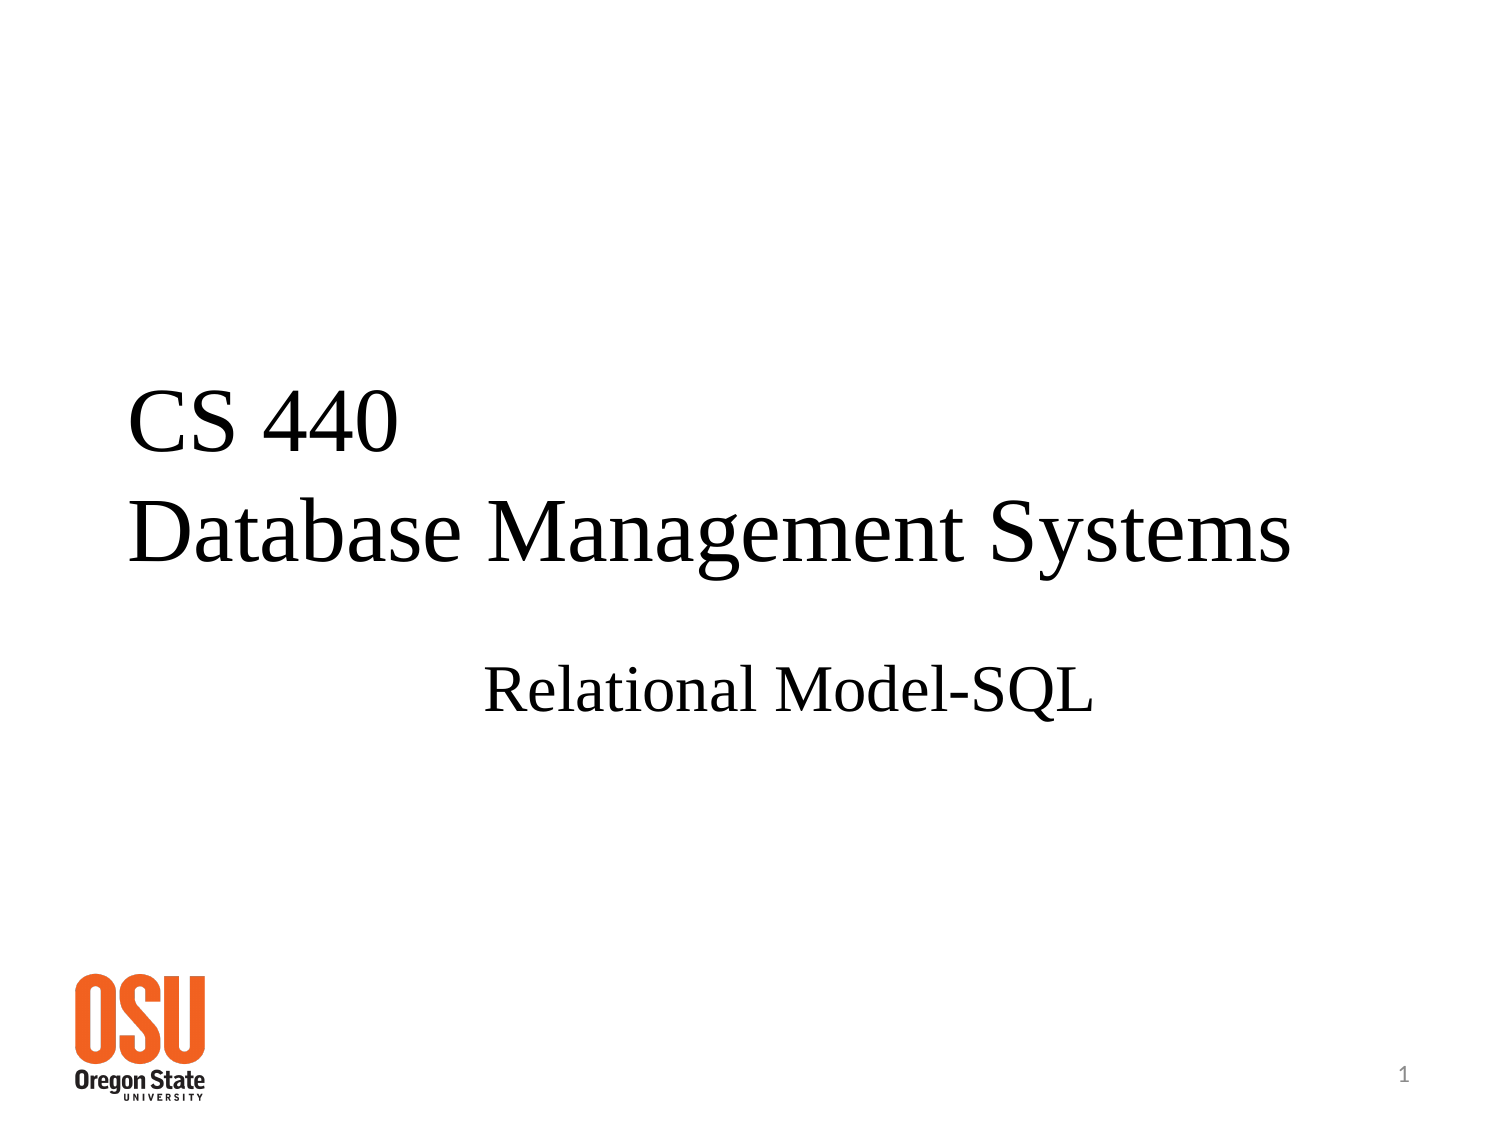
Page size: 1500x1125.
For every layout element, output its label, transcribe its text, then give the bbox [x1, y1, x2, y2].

title CS 440 Database Management Systems [112, 349, 1388, 591]
slide_number 1 [1074, 1042, 1425, 1103]
subtitle Relational Model-SQL [146, 637, 1435, 925]
